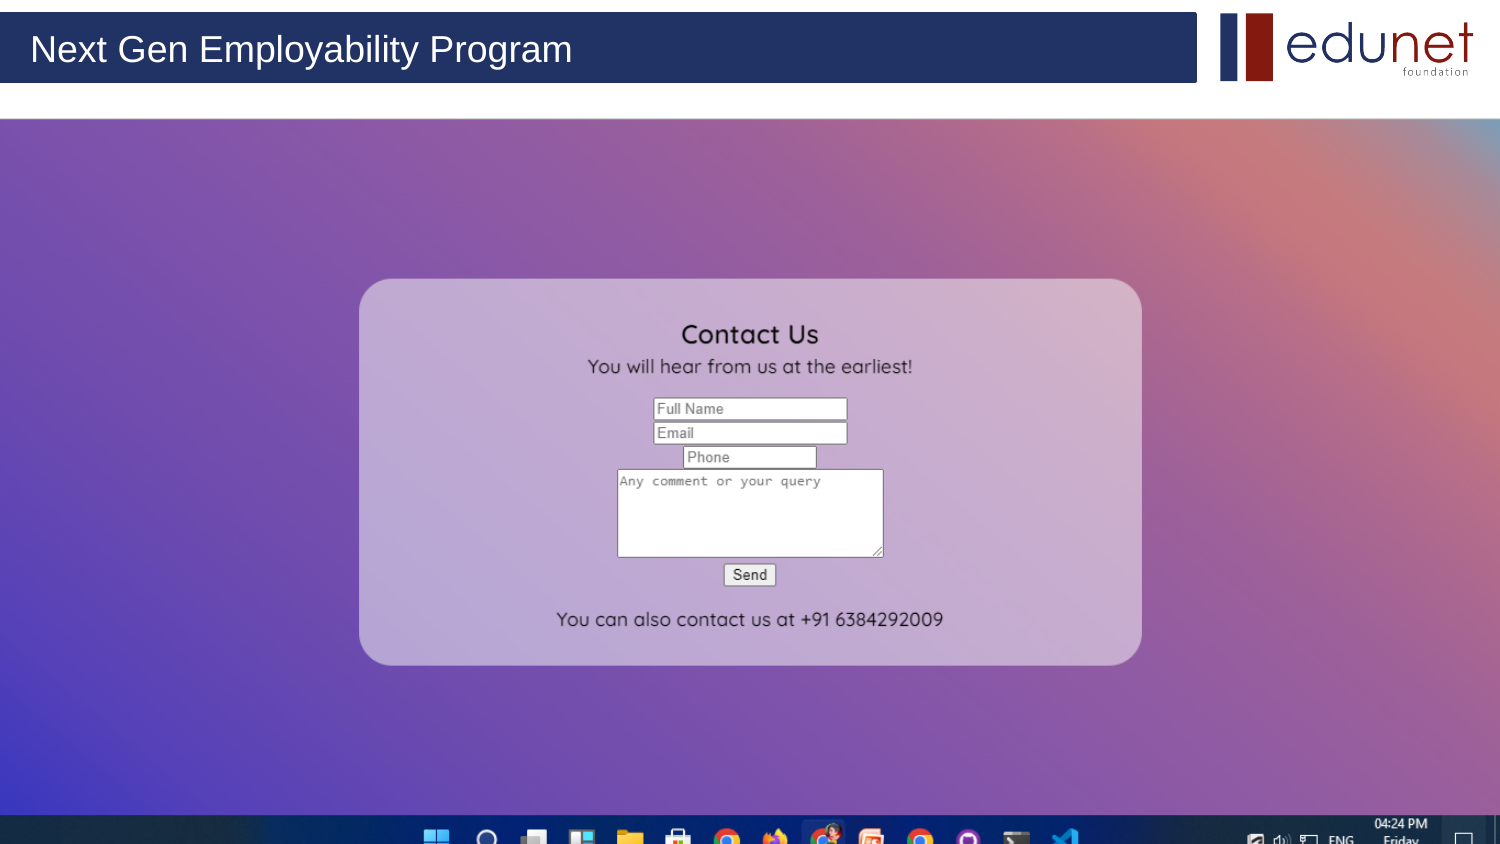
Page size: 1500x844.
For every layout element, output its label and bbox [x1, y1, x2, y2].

picture [0, 116, 1500, 844]
picture [1279, 14, 1482, 83]
